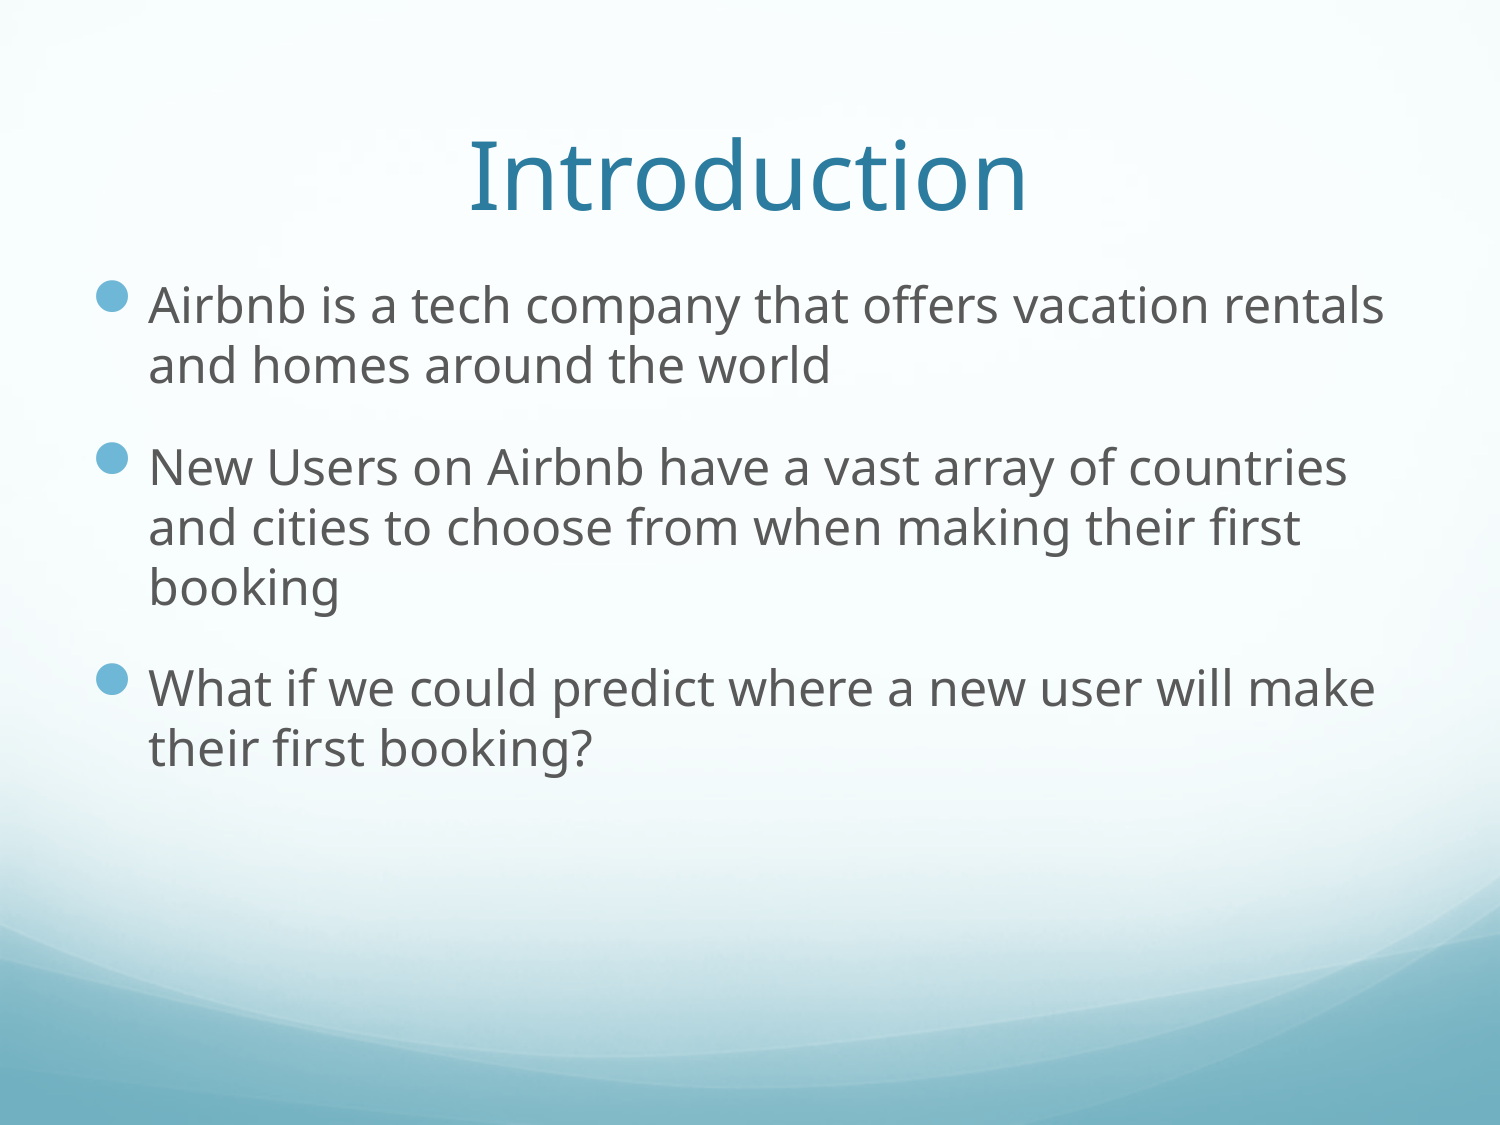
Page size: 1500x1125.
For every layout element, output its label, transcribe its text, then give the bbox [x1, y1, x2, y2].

title Introduction [90, 17, 1410, 237]
list Airbnb is a tech company that offers vacation rentals and homes around the world New Users on Airbnb have a vast array of countries and cities to choose from when making their first booking What if we could predict where a new user will make their first booking? [76, 265, 1455, 978]
